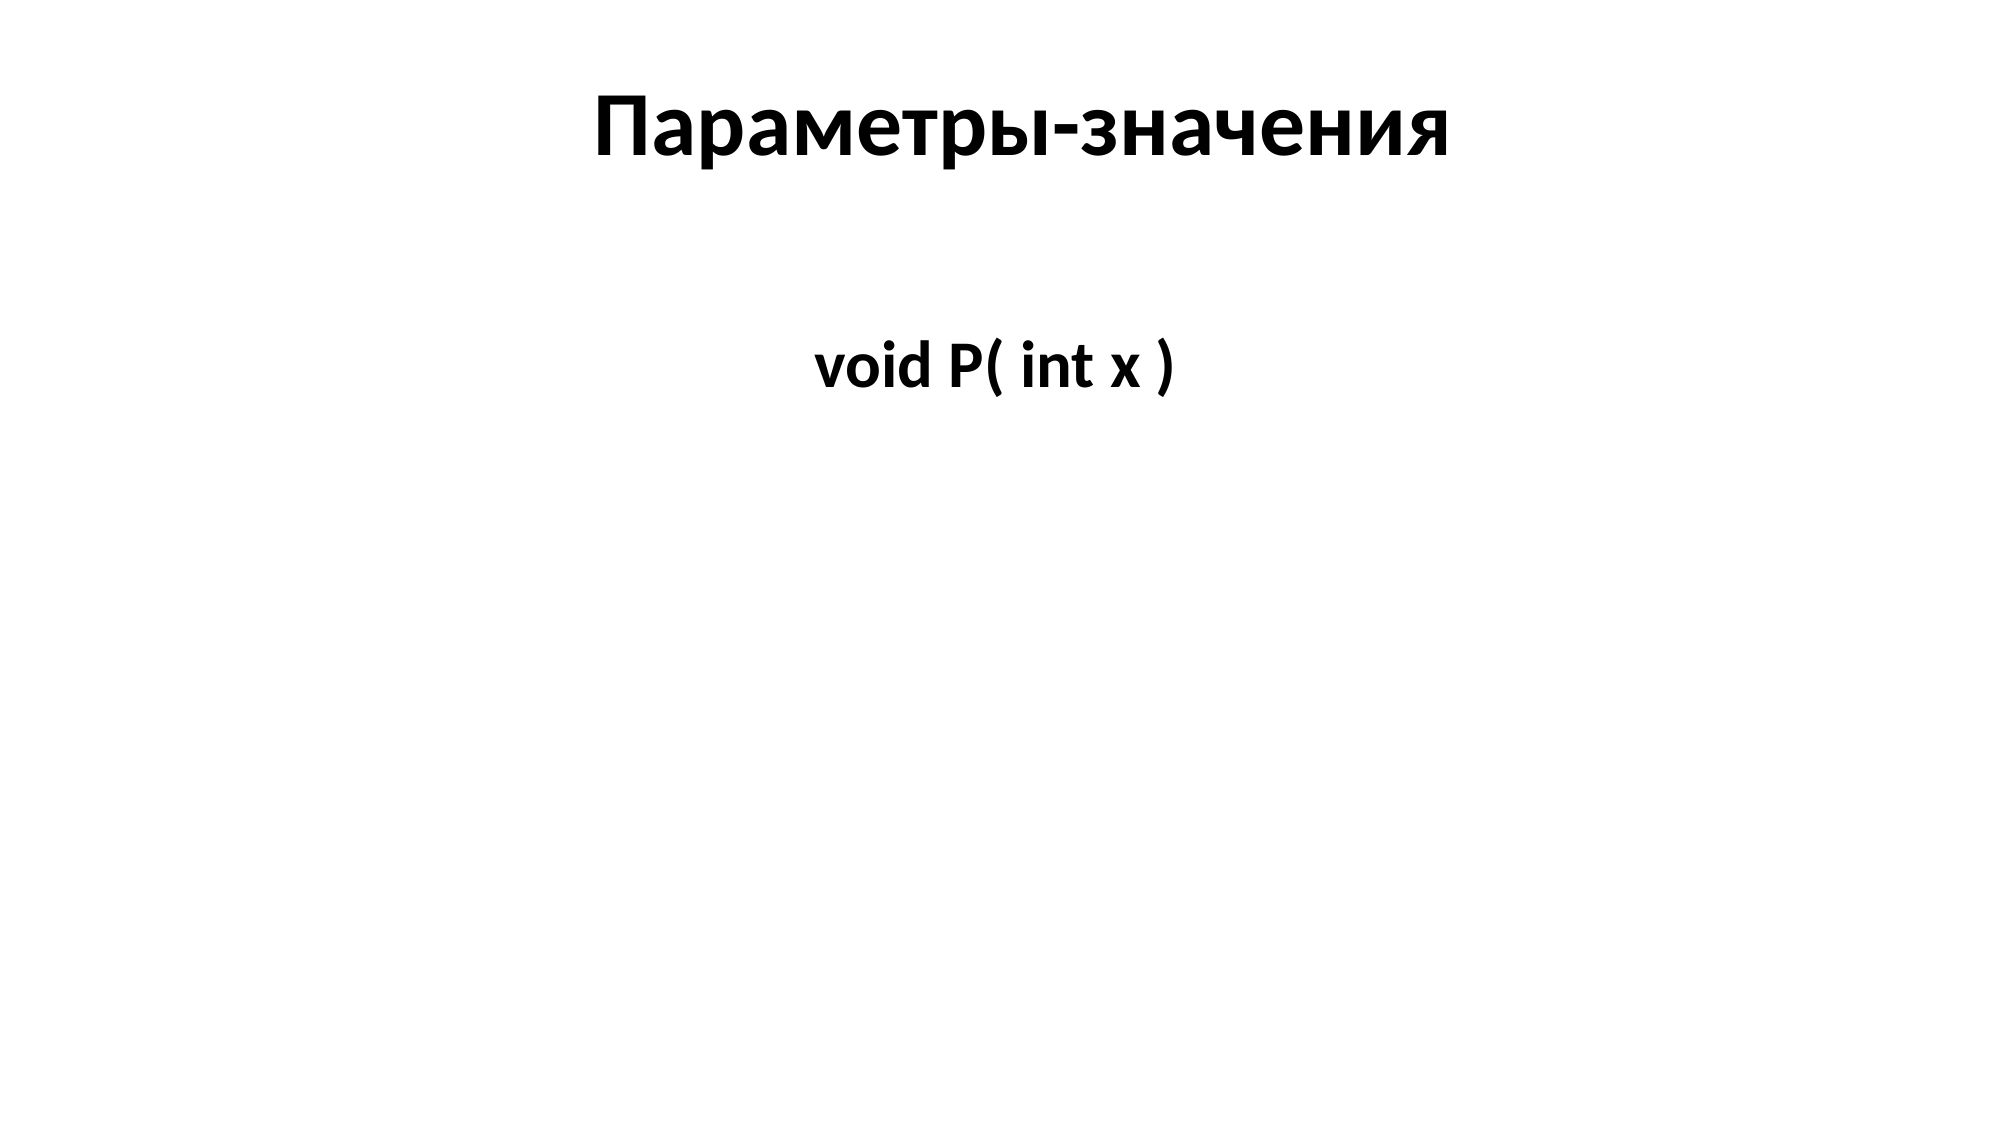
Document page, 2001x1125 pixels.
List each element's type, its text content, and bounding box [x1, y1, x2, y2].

text_box void Р( int х ) [799, 313, 1192, 409]
text_box Параметры-значения [579, 56, 1469, 181]
